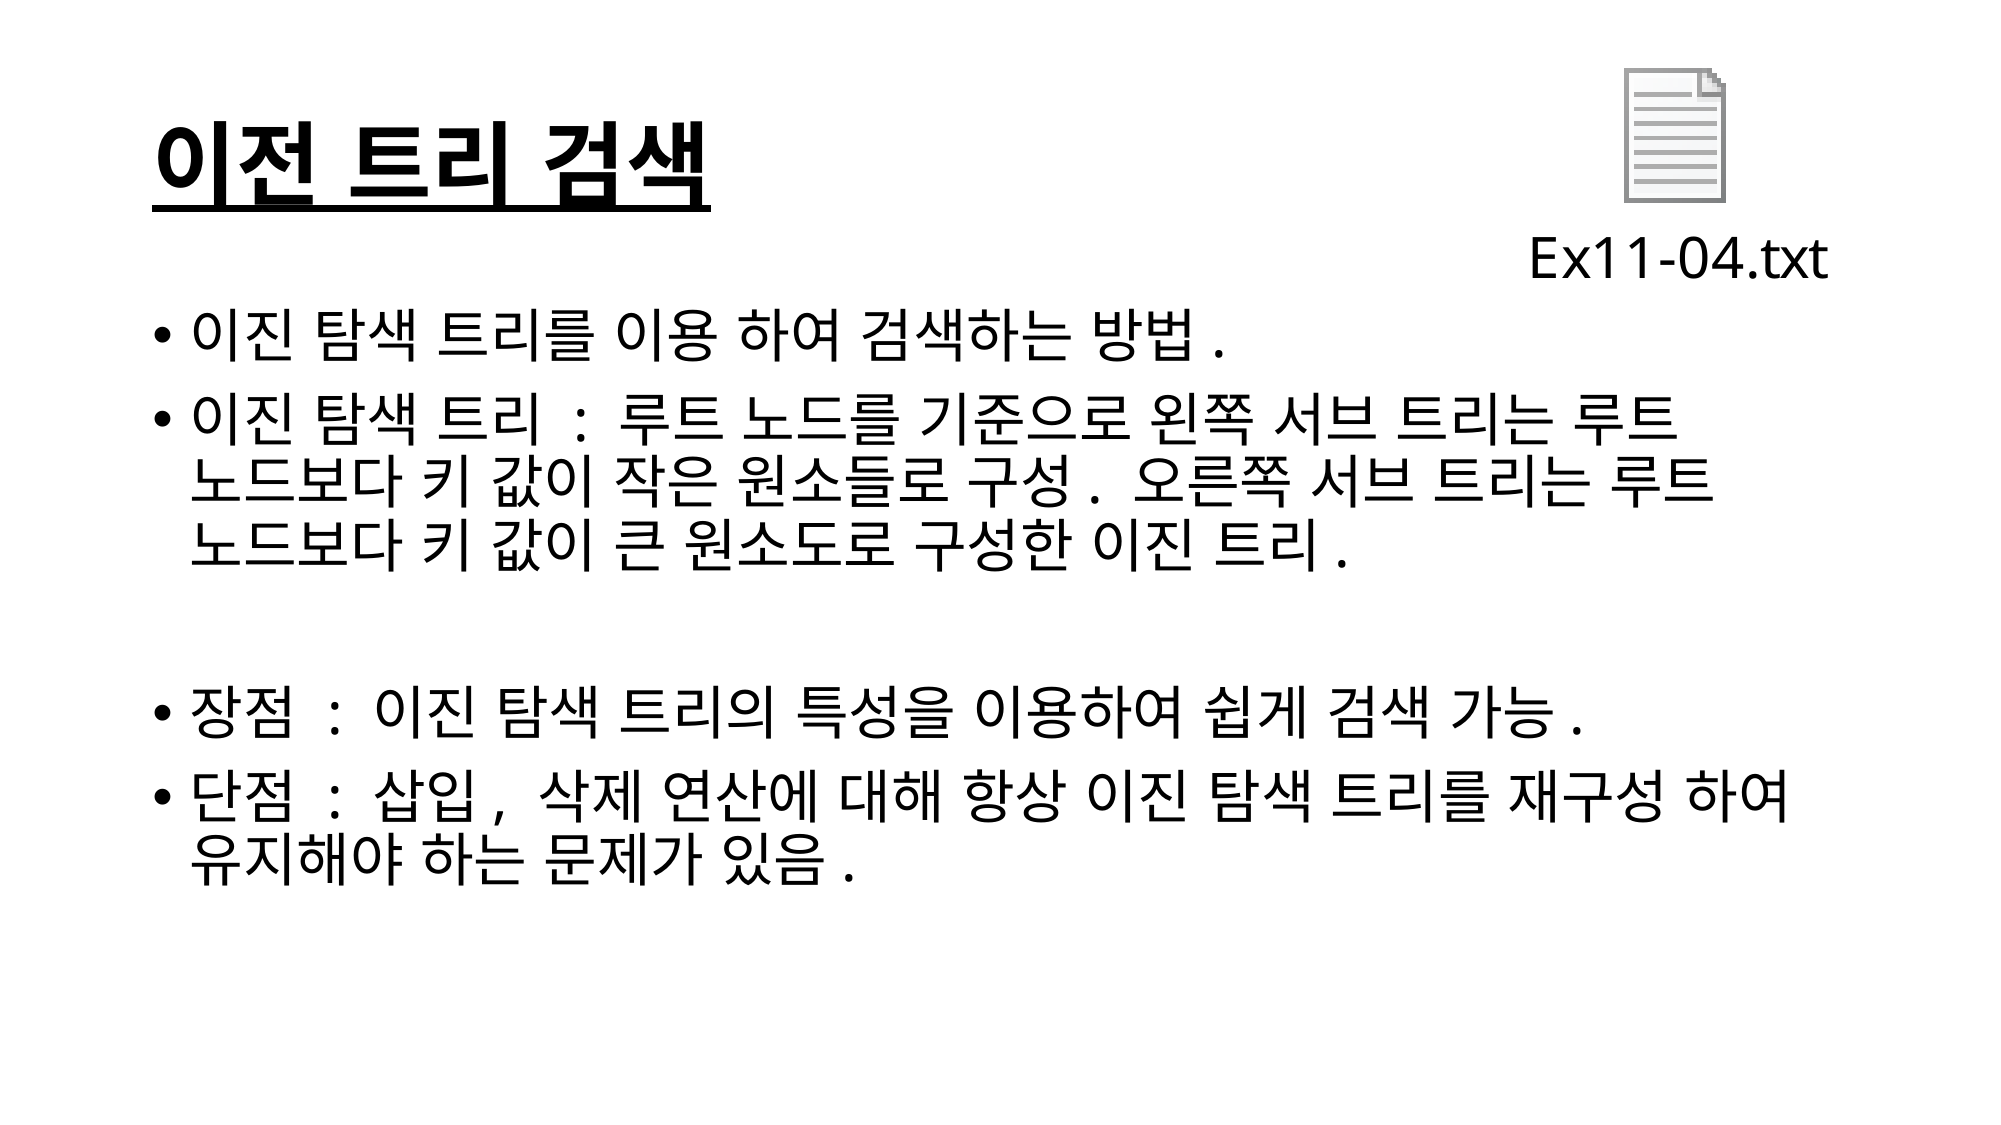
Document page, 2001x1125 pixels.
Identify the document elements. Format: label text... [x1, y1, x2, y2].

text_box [1488, 59, 1863, 313]
list 이진 탐색 트리를 이용 하여 검색하는 방법. 이진 탐색 트리 : 루트 노드를 기준으로 왼쪽 서브 트리는 루트 노드보다 키 값이 작은 원소들로 구성. 오른쪽 서브 트리는 루트 노드보다 키 값이 큰 원소도로 구성한 이진 트리. 장점 : 이진 탐색 트리의 특성을 이용하여 쉽게 검색 가능. 단점 : 삽입, 삭제 연산에 대해 항상 이진 탐색 트리를 재구성 하여 유지해야 하는 문제가 있음. [137, 299, 1863, 1014]
title 이전 트리 검색 [137, 59, 1488, 278]
